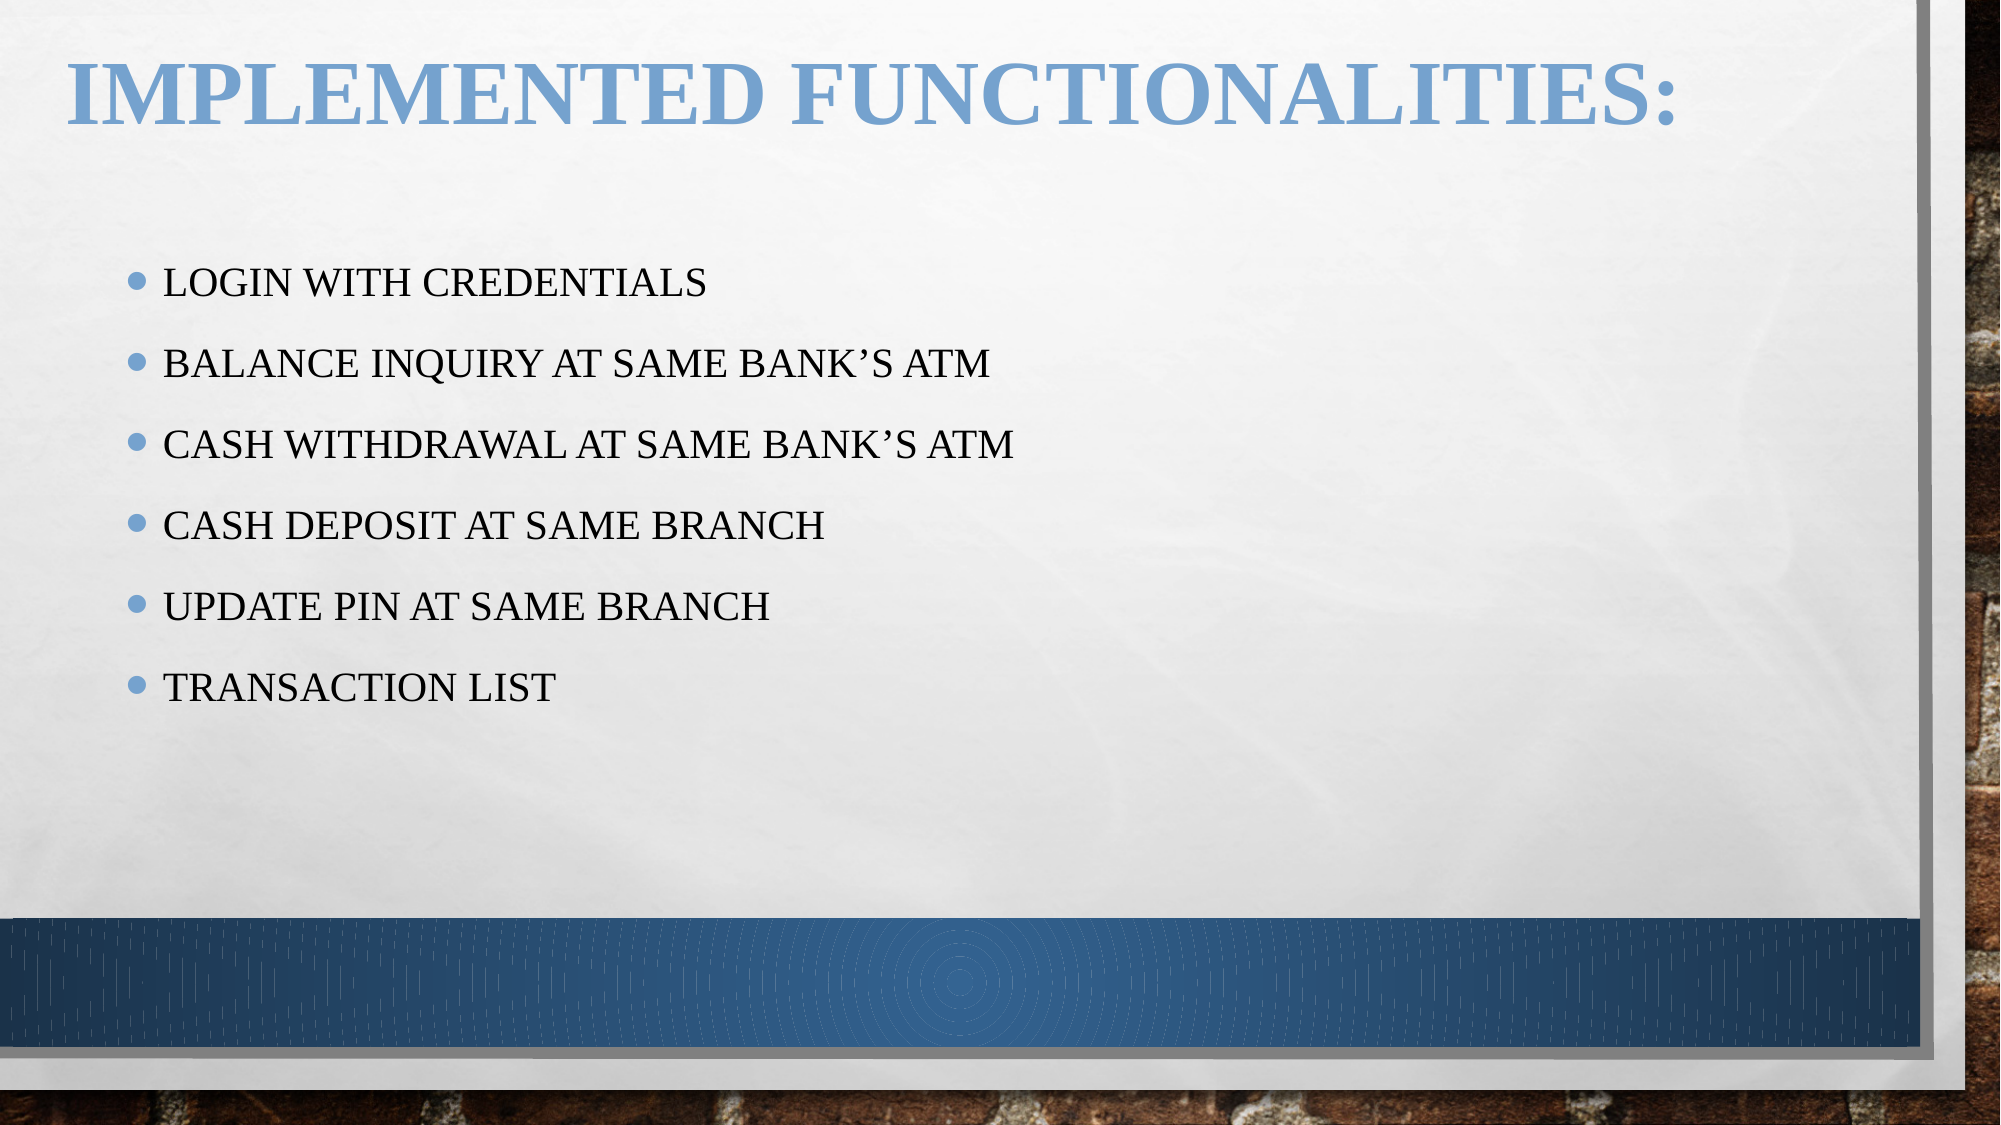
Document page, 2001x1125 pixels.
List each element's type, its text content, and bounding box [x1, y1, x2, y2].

list Login with credentials Balance inquiry at Same Bank’s ATM Cash Withdrawal at same Bank’s ATM Cash Deposit at same Branch Update Pin at same branch Transaction List [110, 218, 1816, 736]
title Implemented functionalities: [50, 0, 1756, 189]
picture [0, 0, 2000, 1125]
